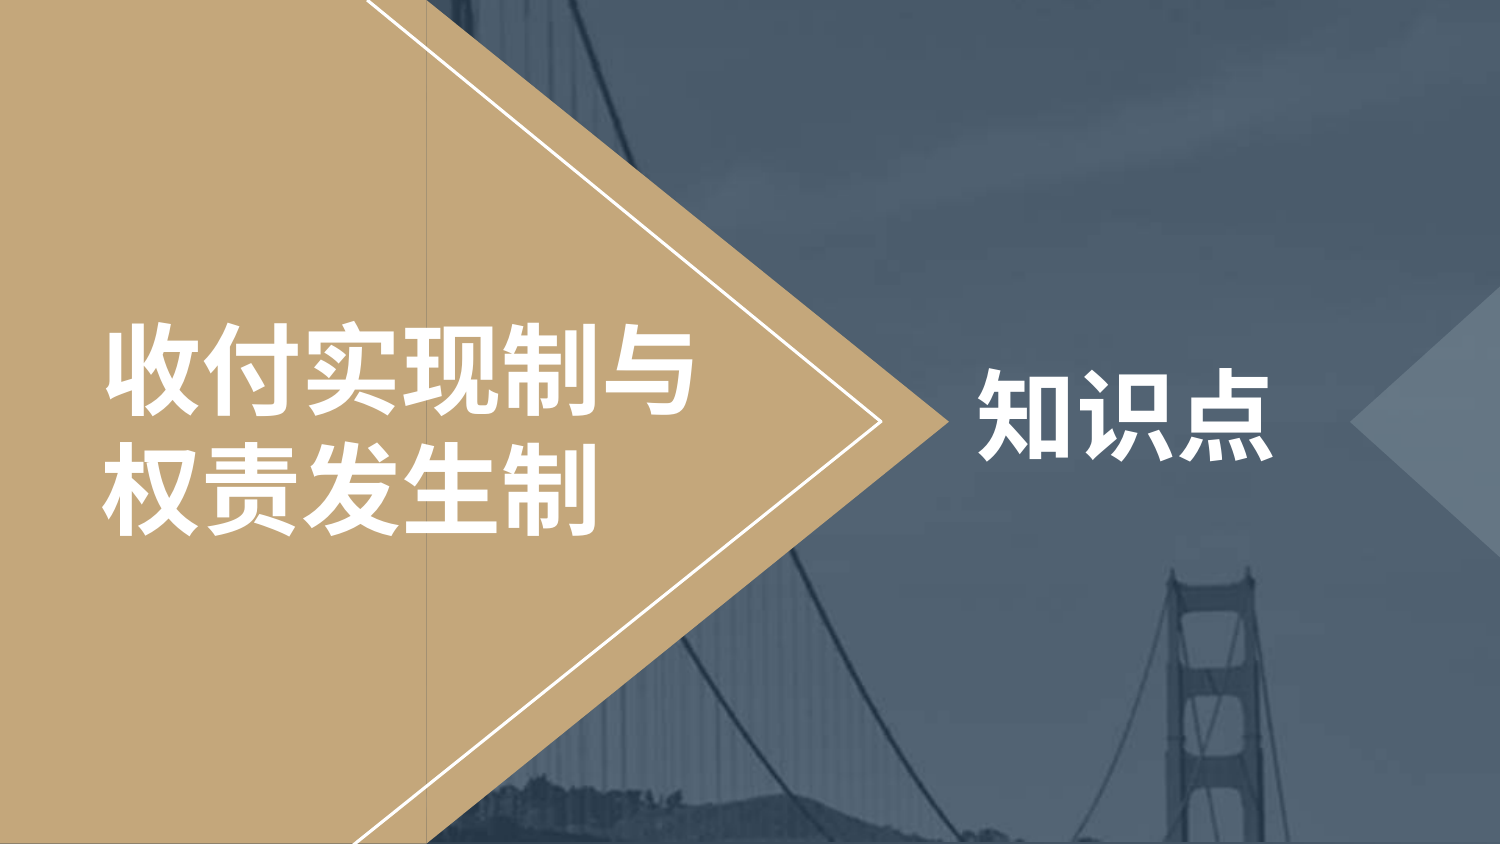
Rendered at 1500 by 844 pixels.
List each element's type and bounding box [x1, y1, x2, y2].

picture [882, 0, 1500, 844]
text_box [366, 0, 882, 420]
text_box [350, 420, 882, 844]
picture [0, 0, 366, 842]
